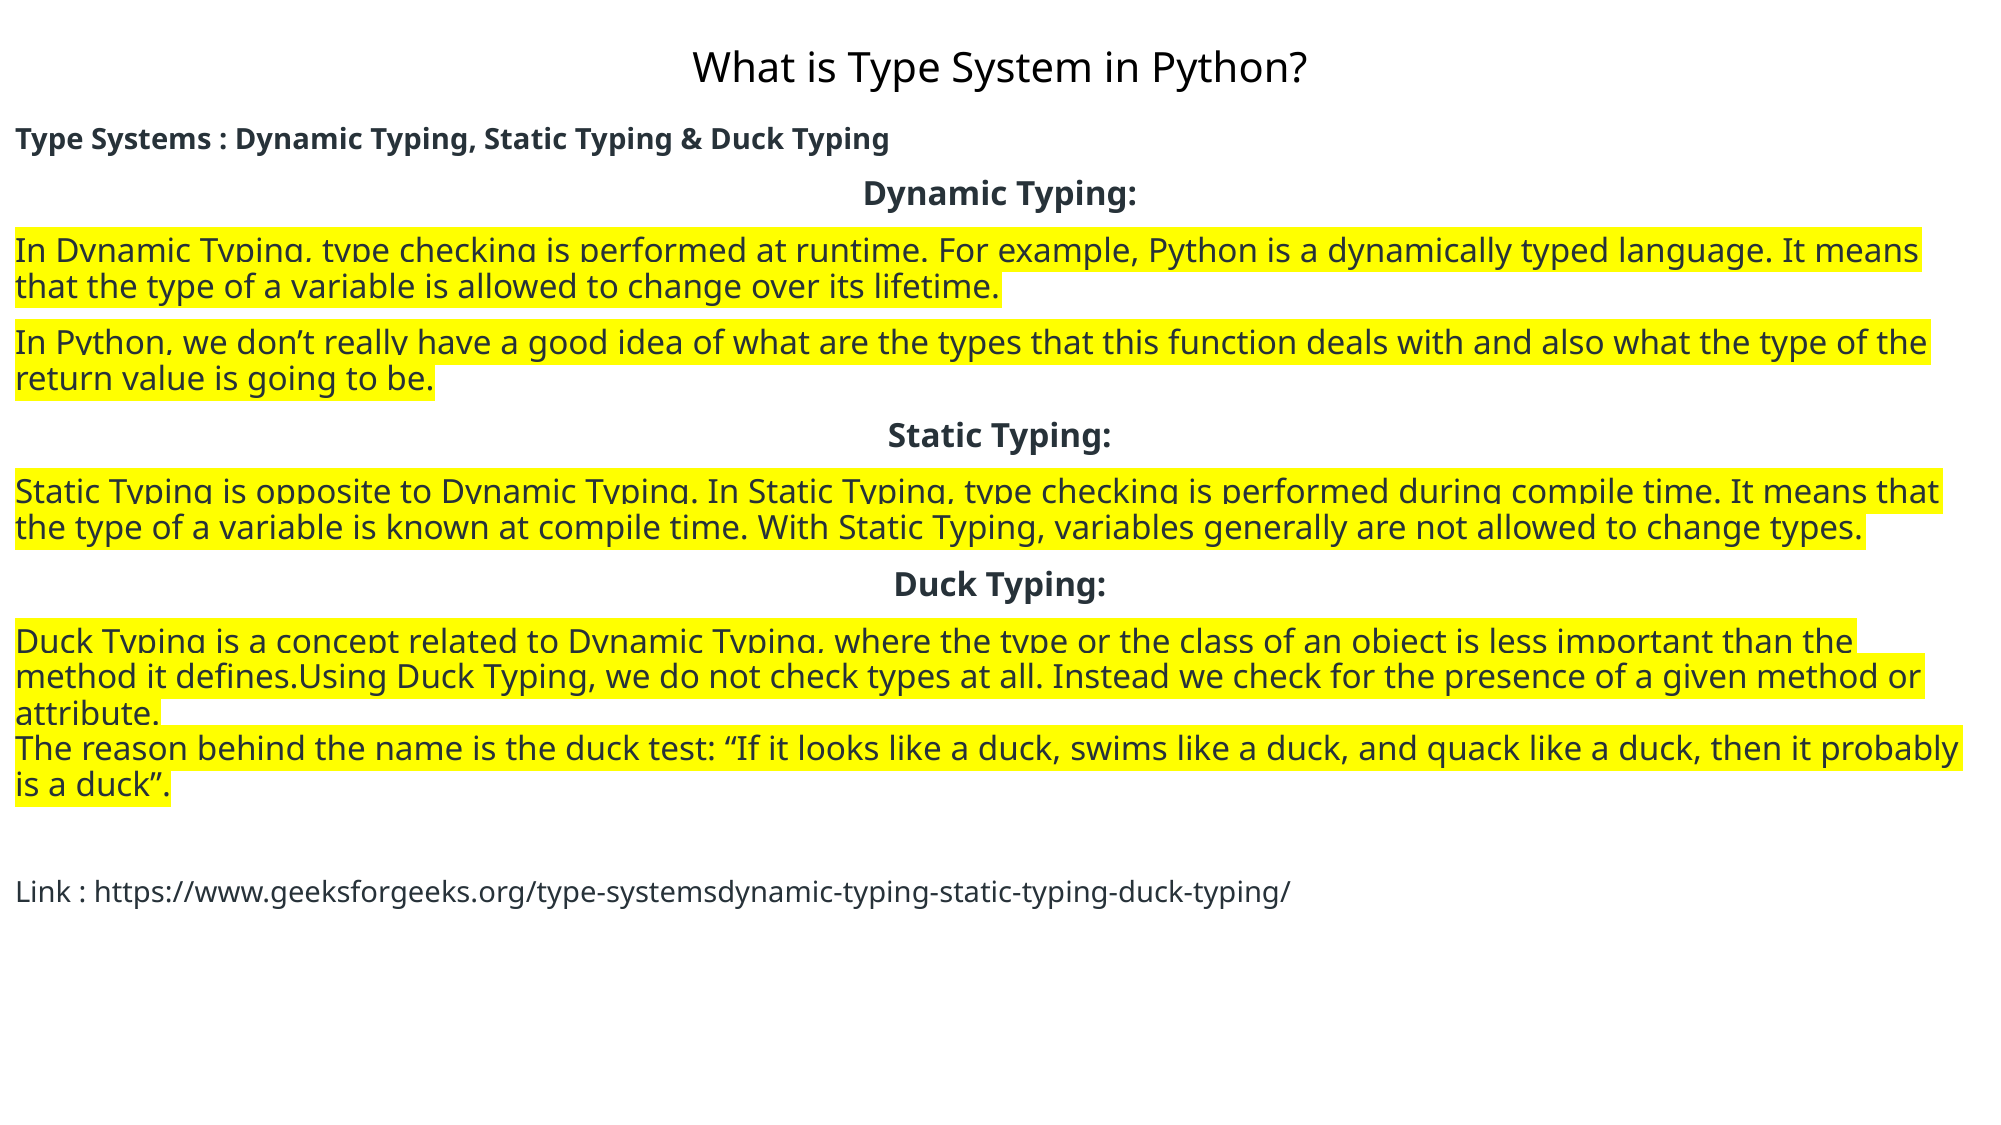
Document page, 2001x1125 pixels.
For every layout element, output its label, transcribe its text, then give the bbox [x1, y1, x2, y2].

subtitle Type Systems : Dynamic Typing, Static Typing & Duck Typing Dynamic Typing: In Dynamic Typing, type checking is performed at runtime. For example, Python is a dynamically typed language. It means that the type of a variable is allowed to change over its lifetime. In Python, we don’t really have a good idea of what are the types that this function deals with and also what the type of the return value is going to be. Static Typing: Static Typing is opposite to Dynamic Typing. In Static Typing, type checking is performed during compile time. It means that the type of a variable is known at compile time. With Static Typing, variables generally are not allowed to change types. Duck Typing: Duck Typing is a concept related to Dynamic Typing, where the type or the class of an object is less important than the method it defines.Using Duck Typing, we do not check types at all. Instead we check for the presence of a given method or attribute. The reason behind the name is the duck test: “If it looks like a duck, swims like a duck, and quack like a duck, then it probably is a duck”. Link : https://www.geeksforgeeks.org/type-systemsdynamic-typing-static-typing-duck-typing/ [0, 116, 2000, 1125]
title What is Type System in Python? [0, 0, 2000, 100]
